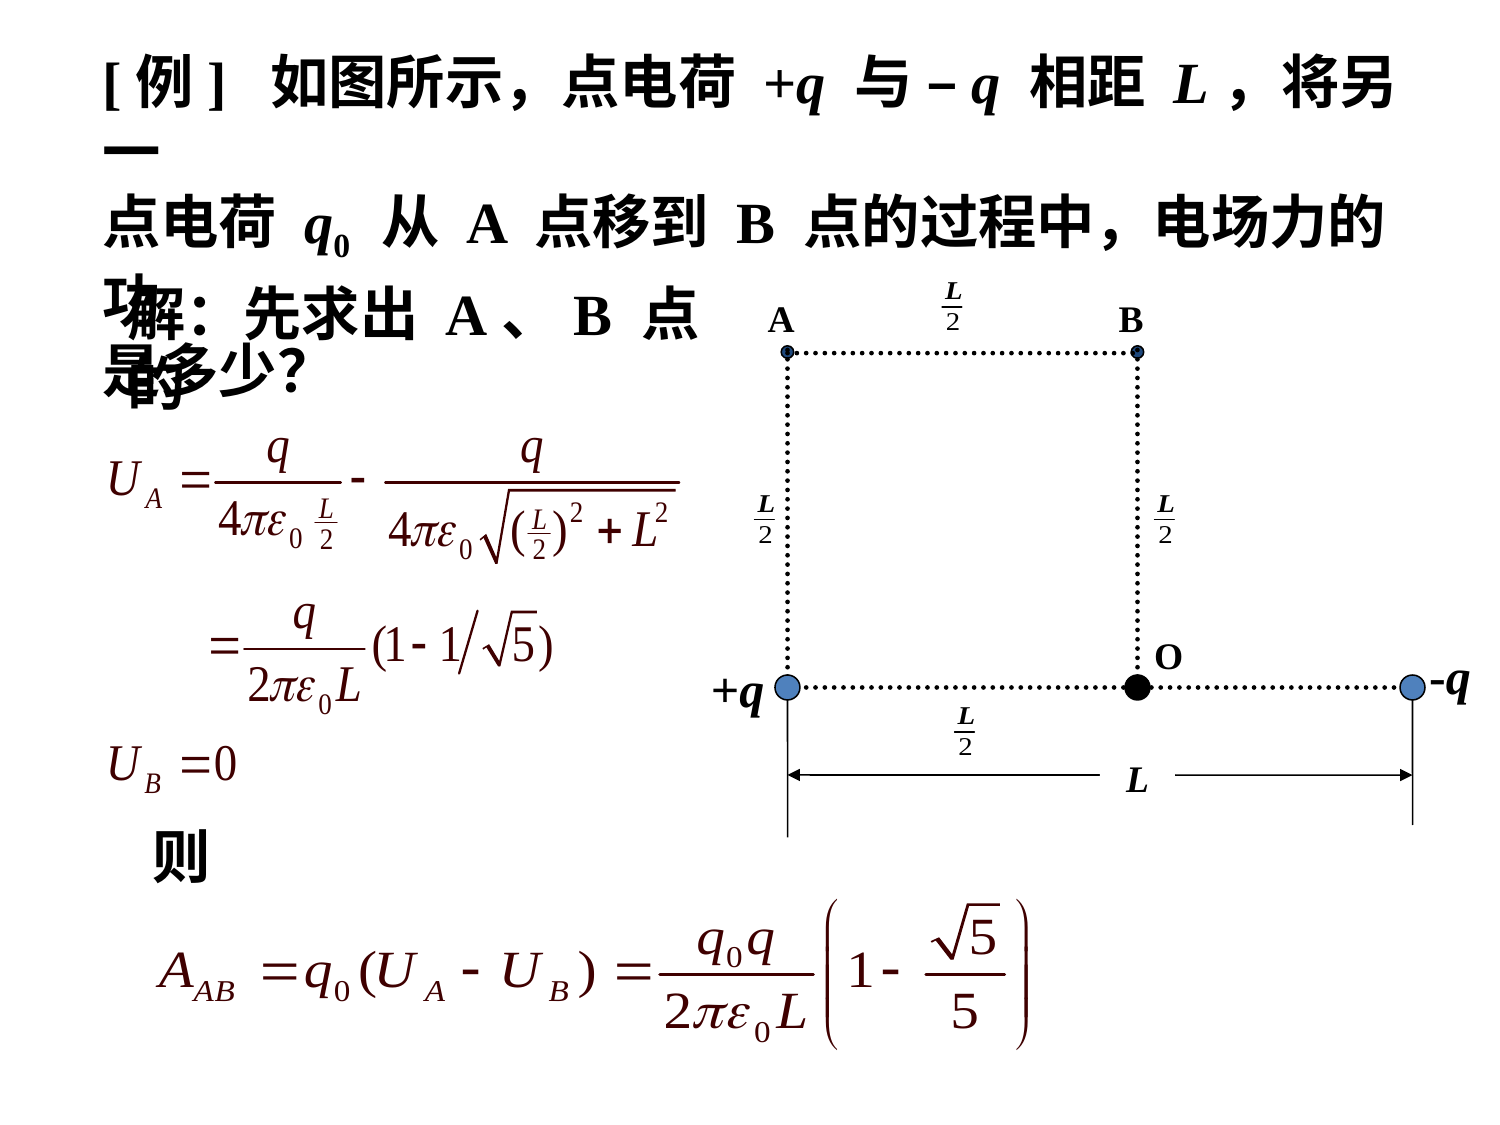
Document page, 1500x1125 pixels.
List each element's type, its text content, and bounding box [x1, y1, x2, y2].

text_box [687, 274, 1500, 838]
text_box 则 [125, 812, 238, 898]
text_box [144, 887, 1043, 1059]
text_box 解：先求出 A、B 点的 电势 [112, 269, 738, 410]
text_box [102, 412, 682, 801]
text_box [例] 如图所示，点电荷 +q 与 –q 相距 L，将另一 点电荷 q0 从 A 点移到 B 点的过程中，电场力的功 是多少？ [87, 37, 1425, 412]
